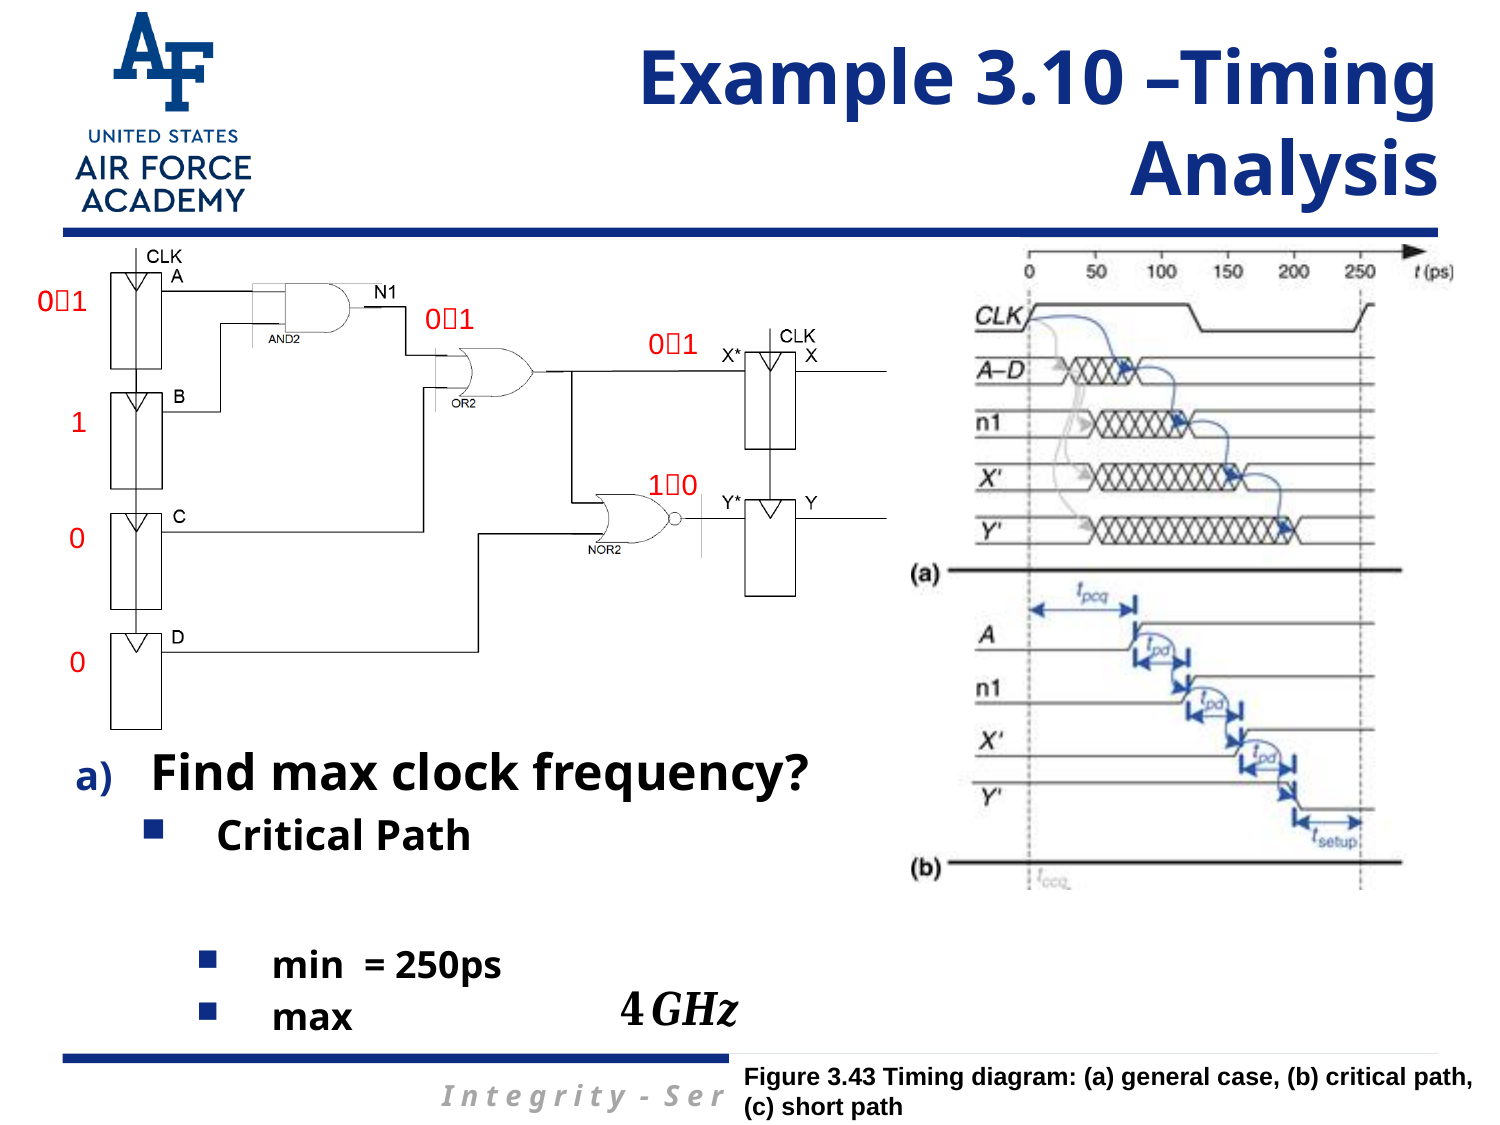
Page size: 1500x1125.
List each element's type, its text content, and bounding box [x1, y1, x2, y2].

title Example 3.10 –Timing Analysis [299, 29, 1456, 211]
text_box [22, 274, 110, 688]
picture [75, 12, 251, 212]
picture [911, 243, 1454, 890]
text_box Figure 3.43 Timing diagram: (a) general case, (b) critical path, (c) short path [729, 1053, 1497, 1125]
picture [109, 239, 887, 730]
